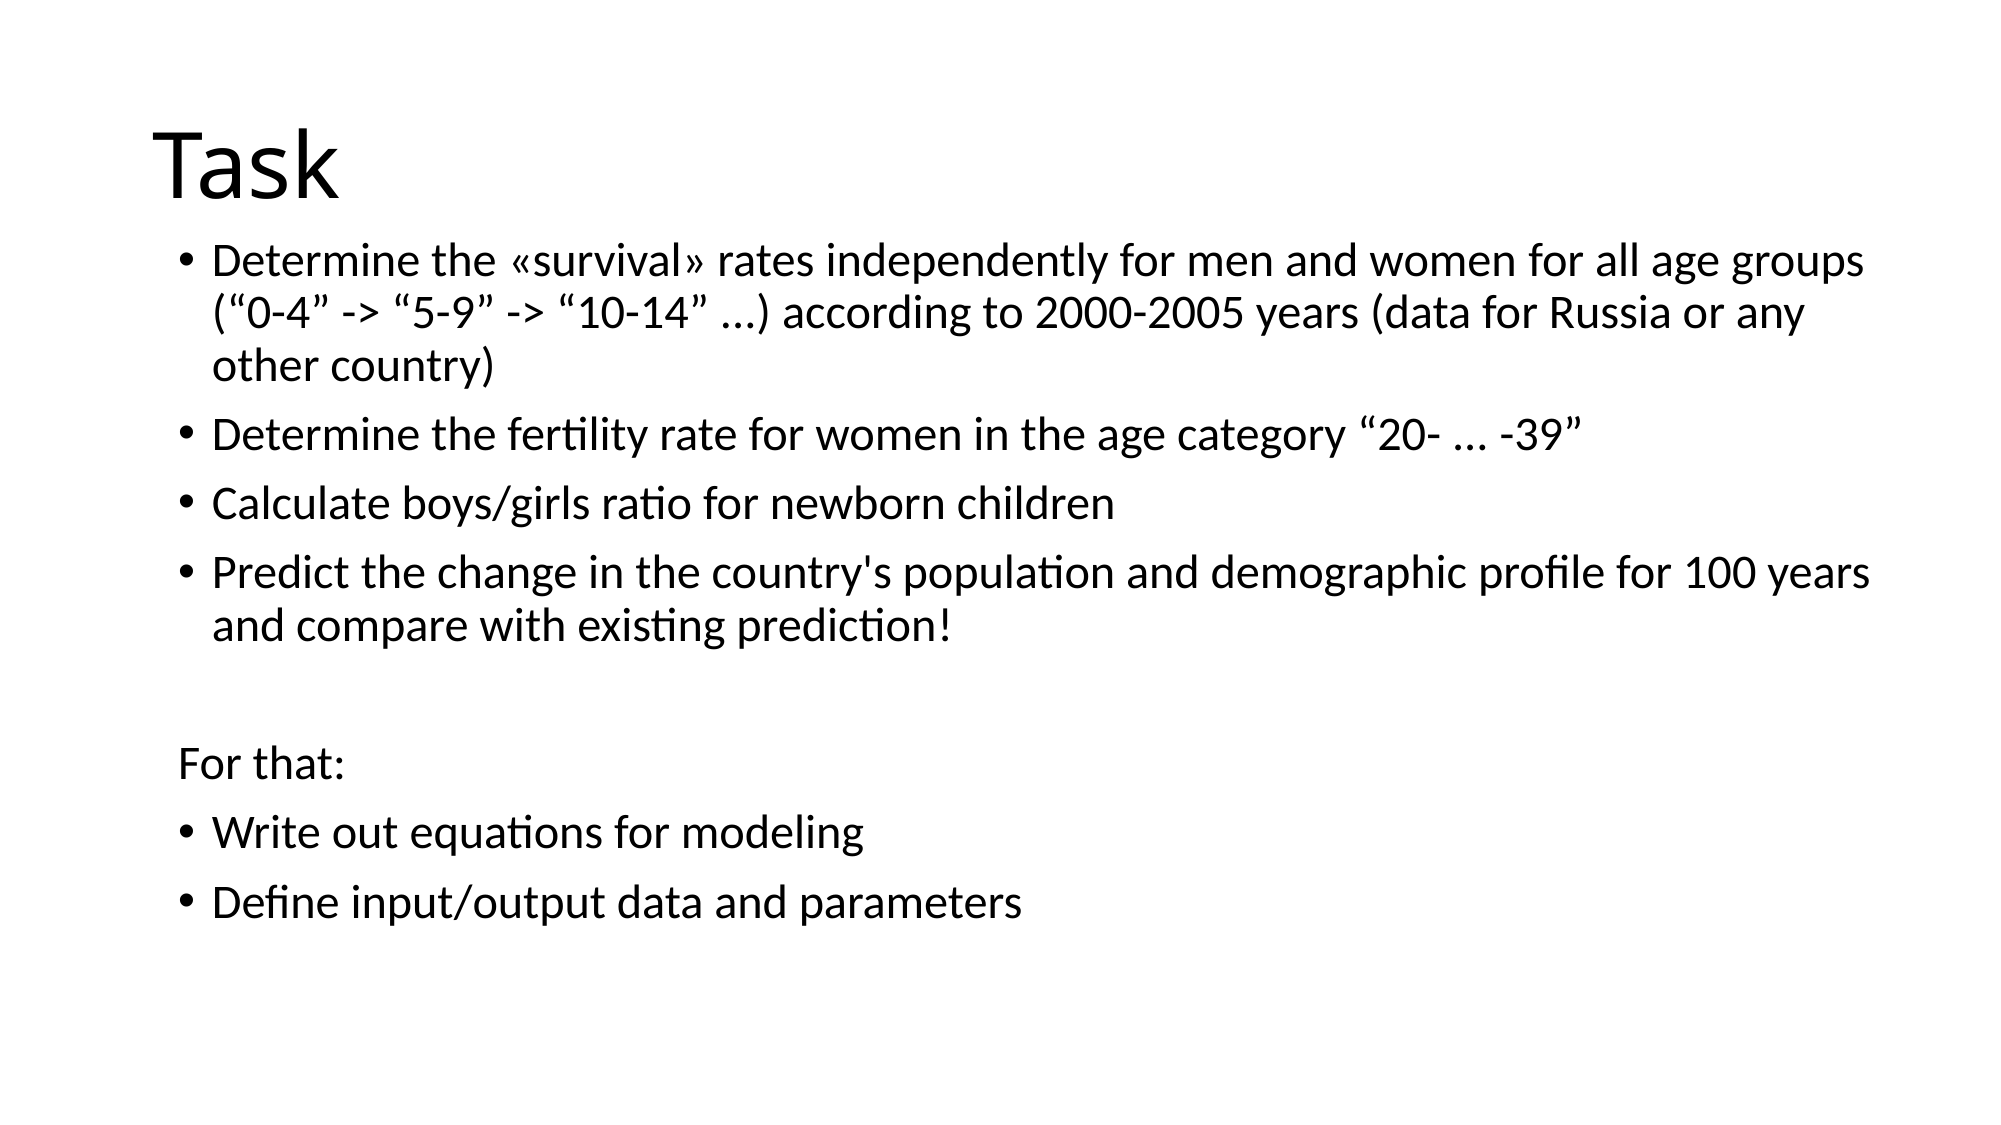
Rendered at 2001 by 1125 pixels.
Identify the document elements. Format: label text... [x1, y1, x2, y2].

title Task [137, 59, 1863, 278]
list Determine the «survival» rates independently for men and women for all age groups (“0-4” -> “5-9” -> “10-14” ...) according to 2000-2005 years (data for Russia or any other country) Determine the fertility rate for women in the age category “20- ... -39” Calculate boys/girls ratio for newborn children Predict the change in the country's population and demographic profile for 100 years and compare with existing prediction! For that: Write out equations for modeling Define input/output data and parameters [163, 227, 1889, 942]
